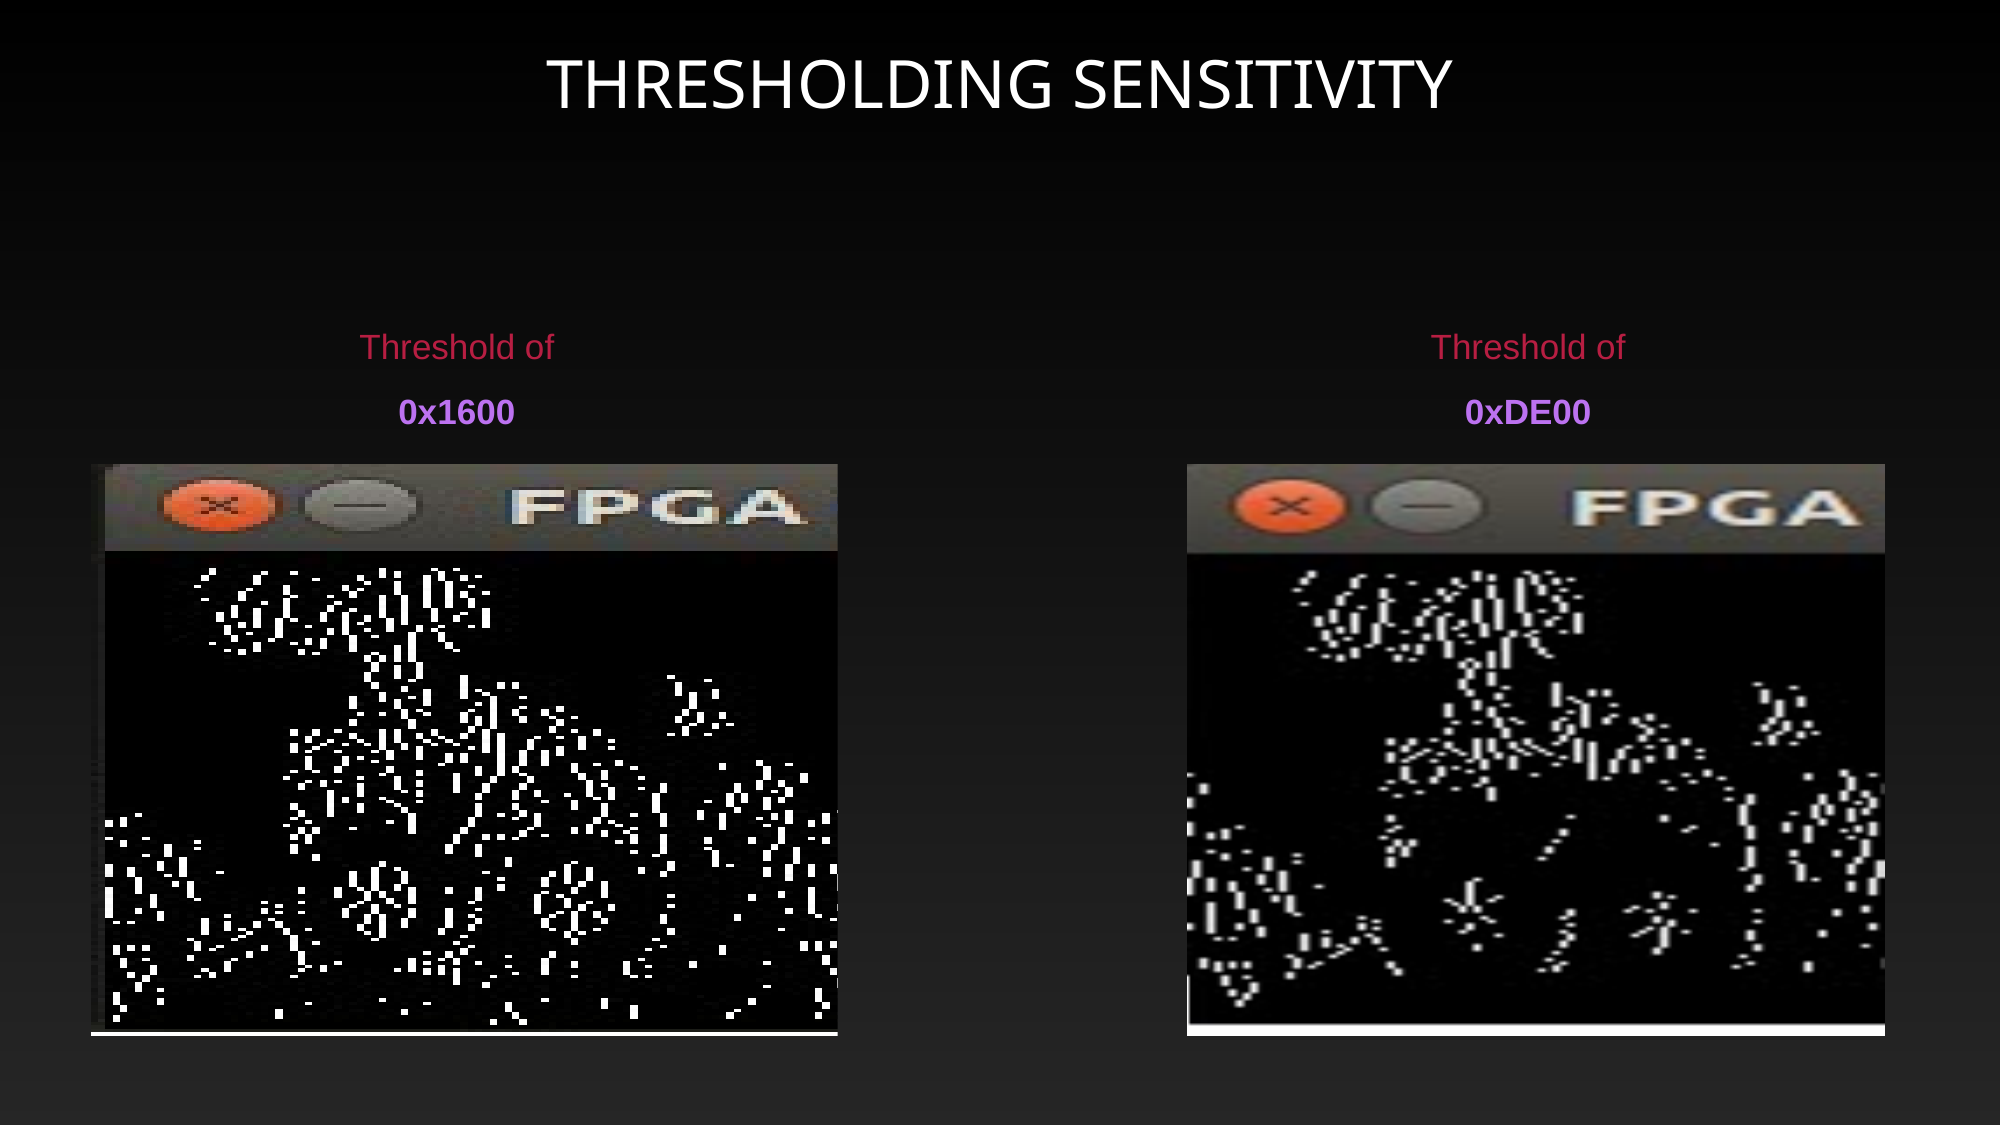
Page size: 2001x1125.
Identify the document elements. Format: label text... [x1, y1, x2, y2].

list Threshold of 0x1600 [111, 309, 803, 441]
picture [1187, 464, 1885, 1037]
list Threshold of 0xDE00 [1162, 308, 1895, 441]
picture [90, 464, 838, 1037]
title Thresholding sensitivity [212, 43, 1789, 217]
